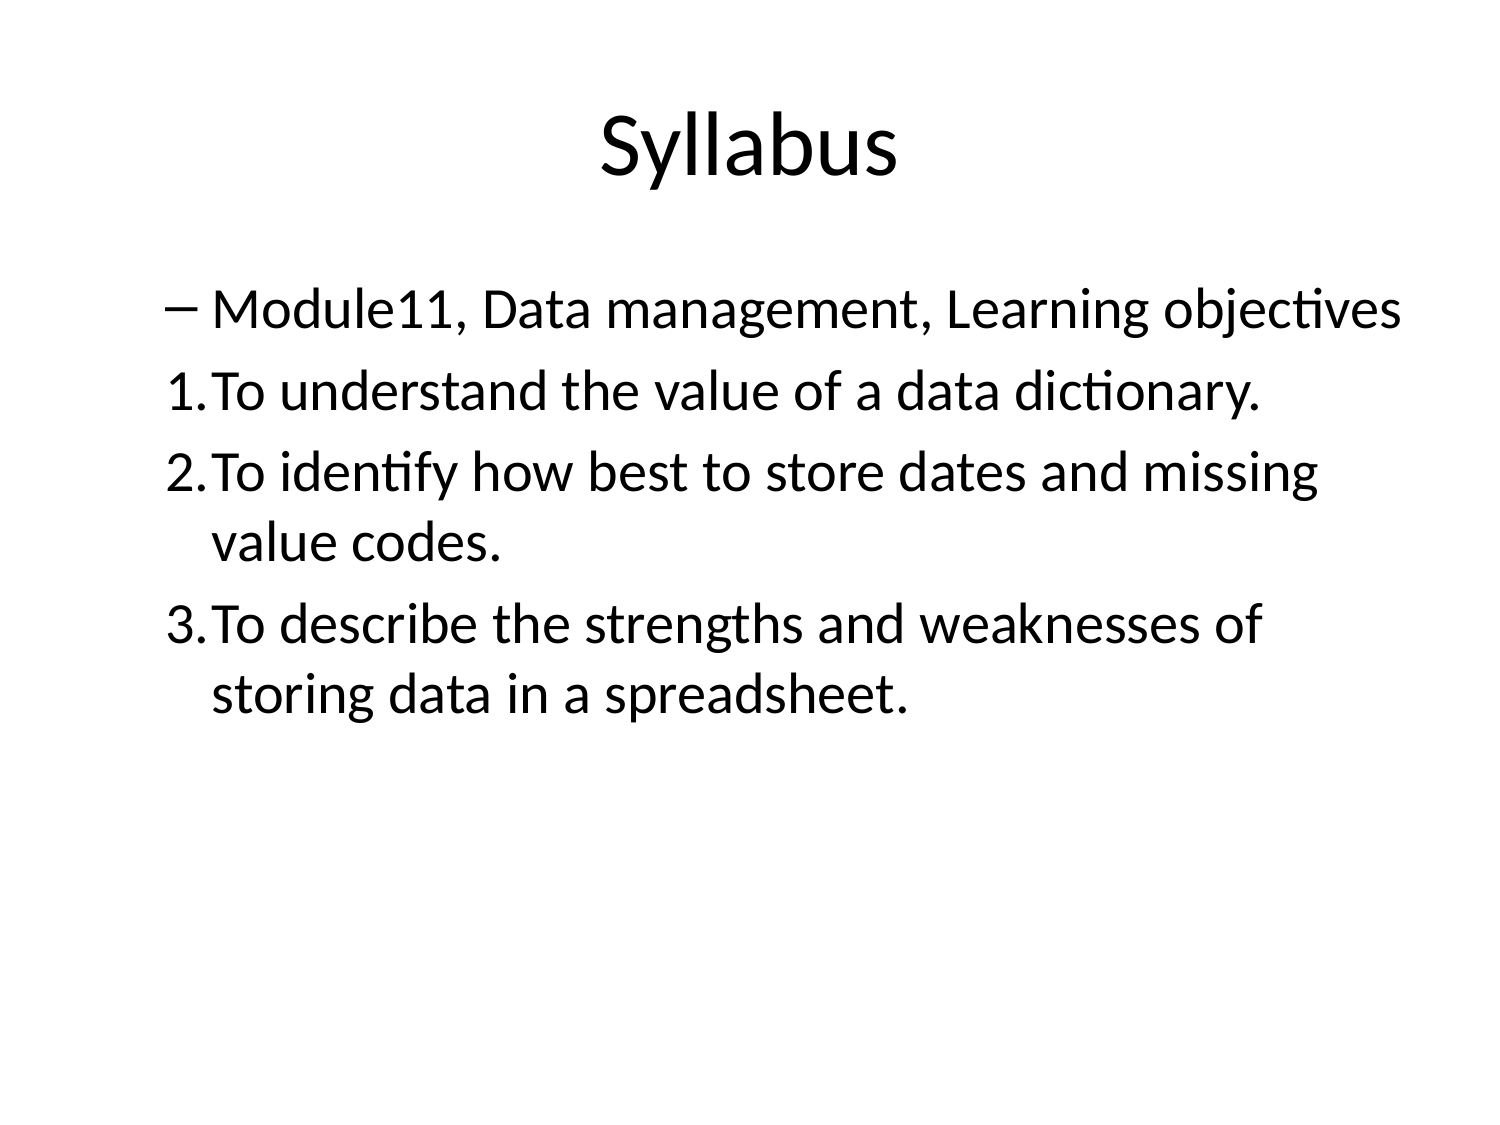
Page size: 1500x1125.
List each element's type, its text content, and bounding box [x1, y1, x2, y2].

list Module11, Data management, Learning objectives To understand the value of a data dictionary. To identify how best to store dates and missing value codes. To describe the strengths and weaknesses of storing data in a spreadsheet. [75, 262, 1425, 1005]
title Syllabus [75, 45, 1425, 233]
